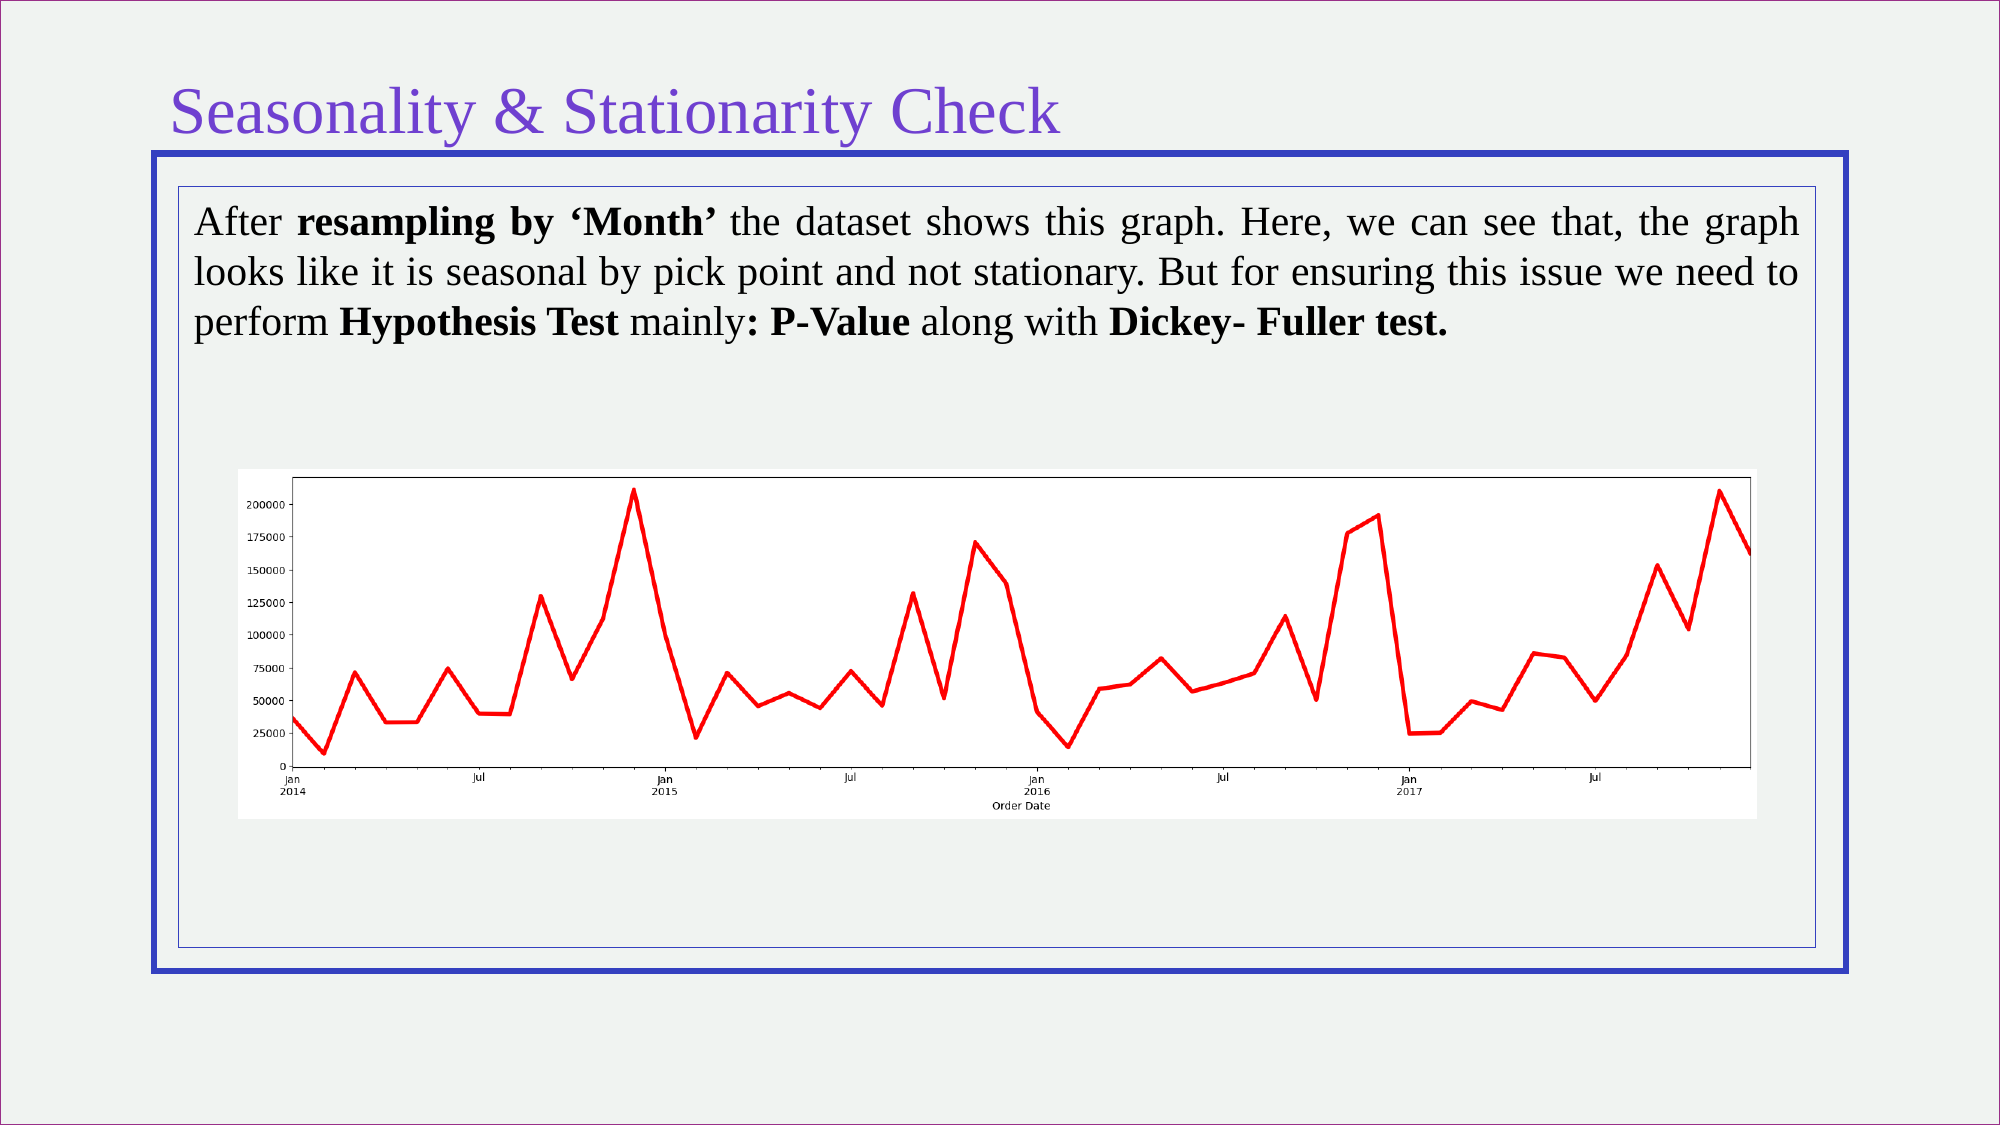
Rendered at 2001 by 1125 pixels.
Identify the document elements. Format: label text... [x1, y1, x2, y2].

text_box After resampling by ‘Month’ the dataset shows this graph. Here, we can see that, the graph looks like it is seasonal by pick point and not stationary. But for ensuring this issue we need to perform Hypothesis Test mainly: P-Value along with Dickey- Fuller test. [178, 186, 1816, 948]
picture [238, 469, 1757, 819]
text_box [153, 153, 1847, 972]
text_box [0, 0, 2000, 1125]
text_box Seasonality & Stationarity Check [154, 19, 1847, 155]
